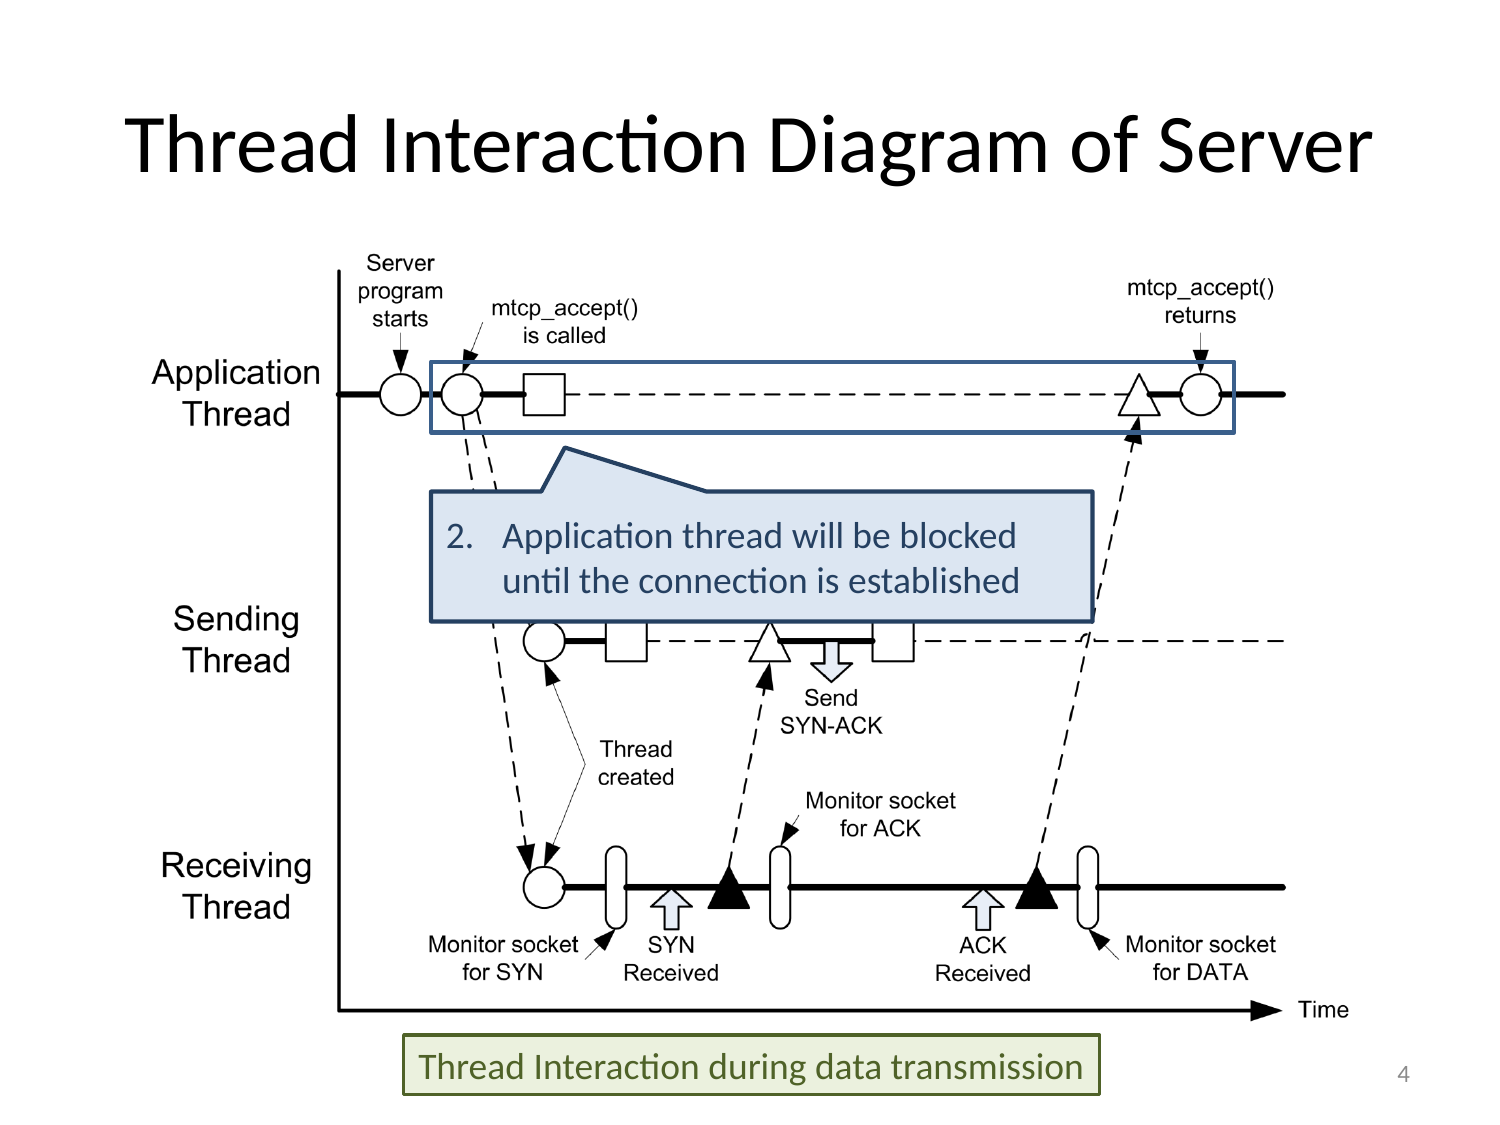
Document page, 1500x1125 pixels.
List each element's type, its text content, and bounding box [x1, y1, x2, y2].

slide_number 4 [1074, 1042, 1425, 1103]
title Thread Interaction Diagram of Server [75, 45, 1425, 233]
picture [151, 246, 1349, 1024]
text_box Thread Interaction during data transmission [403, 1034, 1100, 1095]
